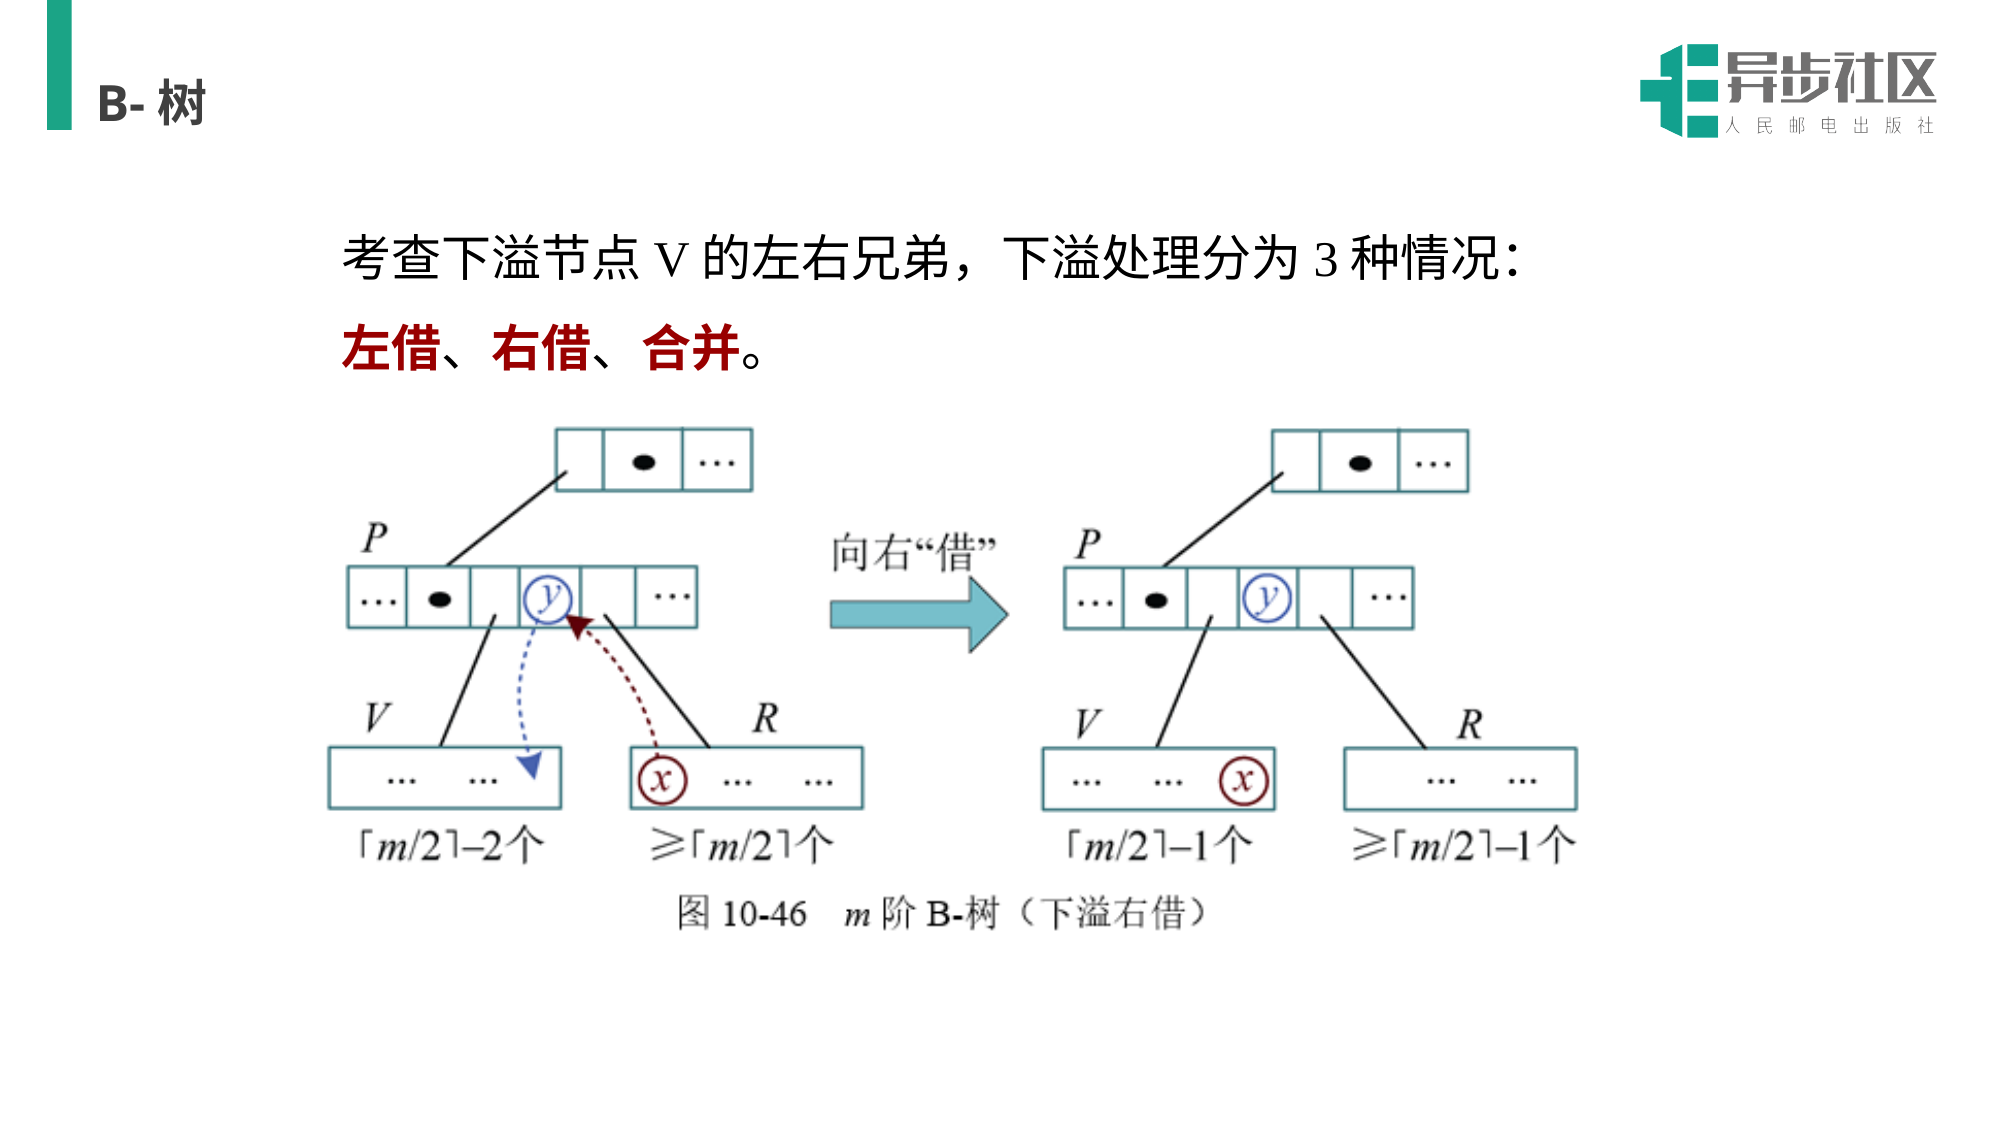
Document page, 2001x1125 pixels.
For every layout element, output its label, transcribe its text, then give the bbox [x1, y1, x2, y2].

text_box B-树 [80, 64, 492, 139]
picture [305, 421, 1587, 945]
text_box [46, 0, 73, 131]
text_box 考查下溢节点V的左右兄弟，下溢处理分为3种情况： 左借、右借、合并。 [220, 188, 1794, 384]
picture [1639, 36, 1948, 151]
